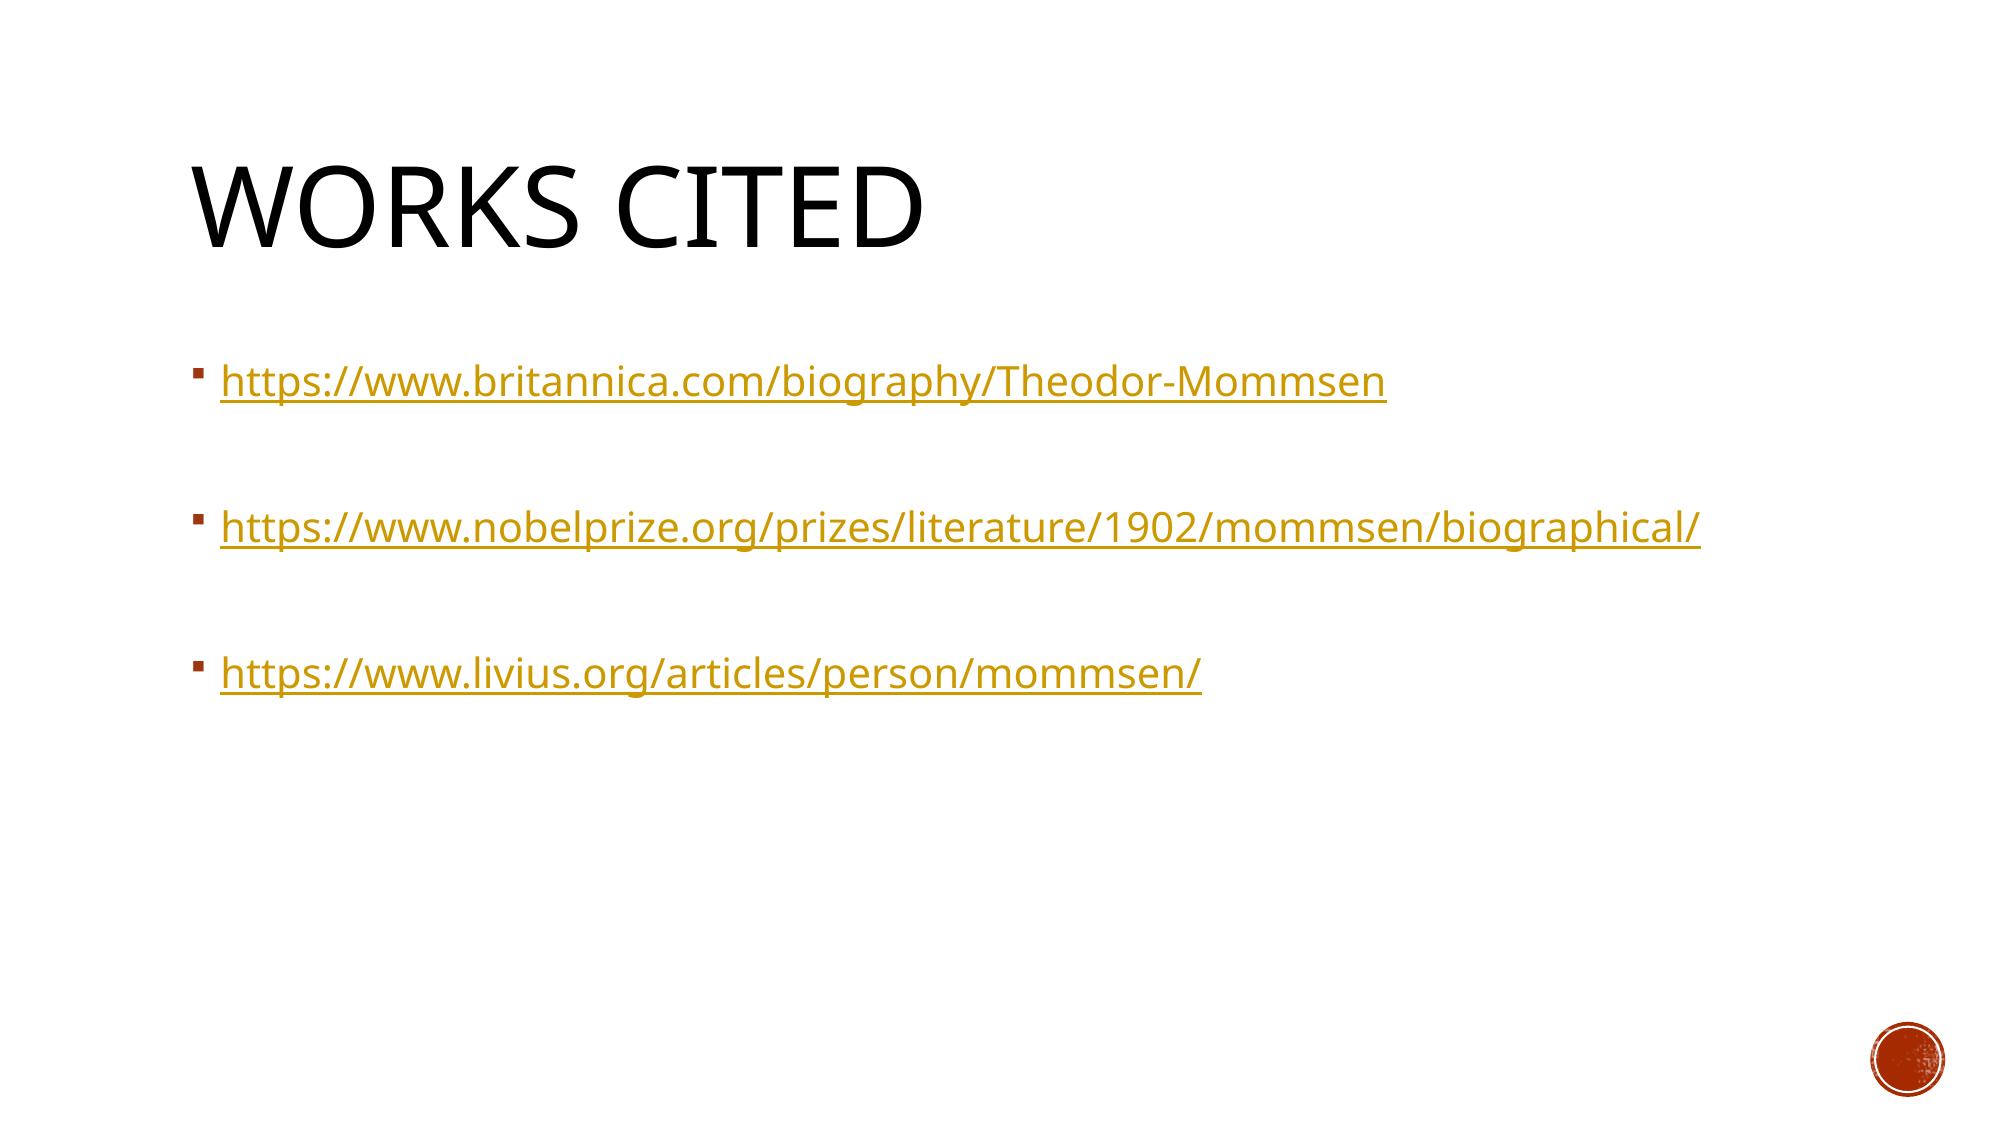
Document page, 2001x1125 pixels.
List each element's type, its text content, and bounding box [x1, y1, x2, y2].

list https://www.britannica.com/biography/Theodor-Mommsen https://www.nobelprize.org/prizes/literature/1902/mommsen/biographical/ https://www.livius.org/articles/person/mommsen/ [175, 348, 1826, 1013]
title Works Cited [175, 79, 1826, 344]
